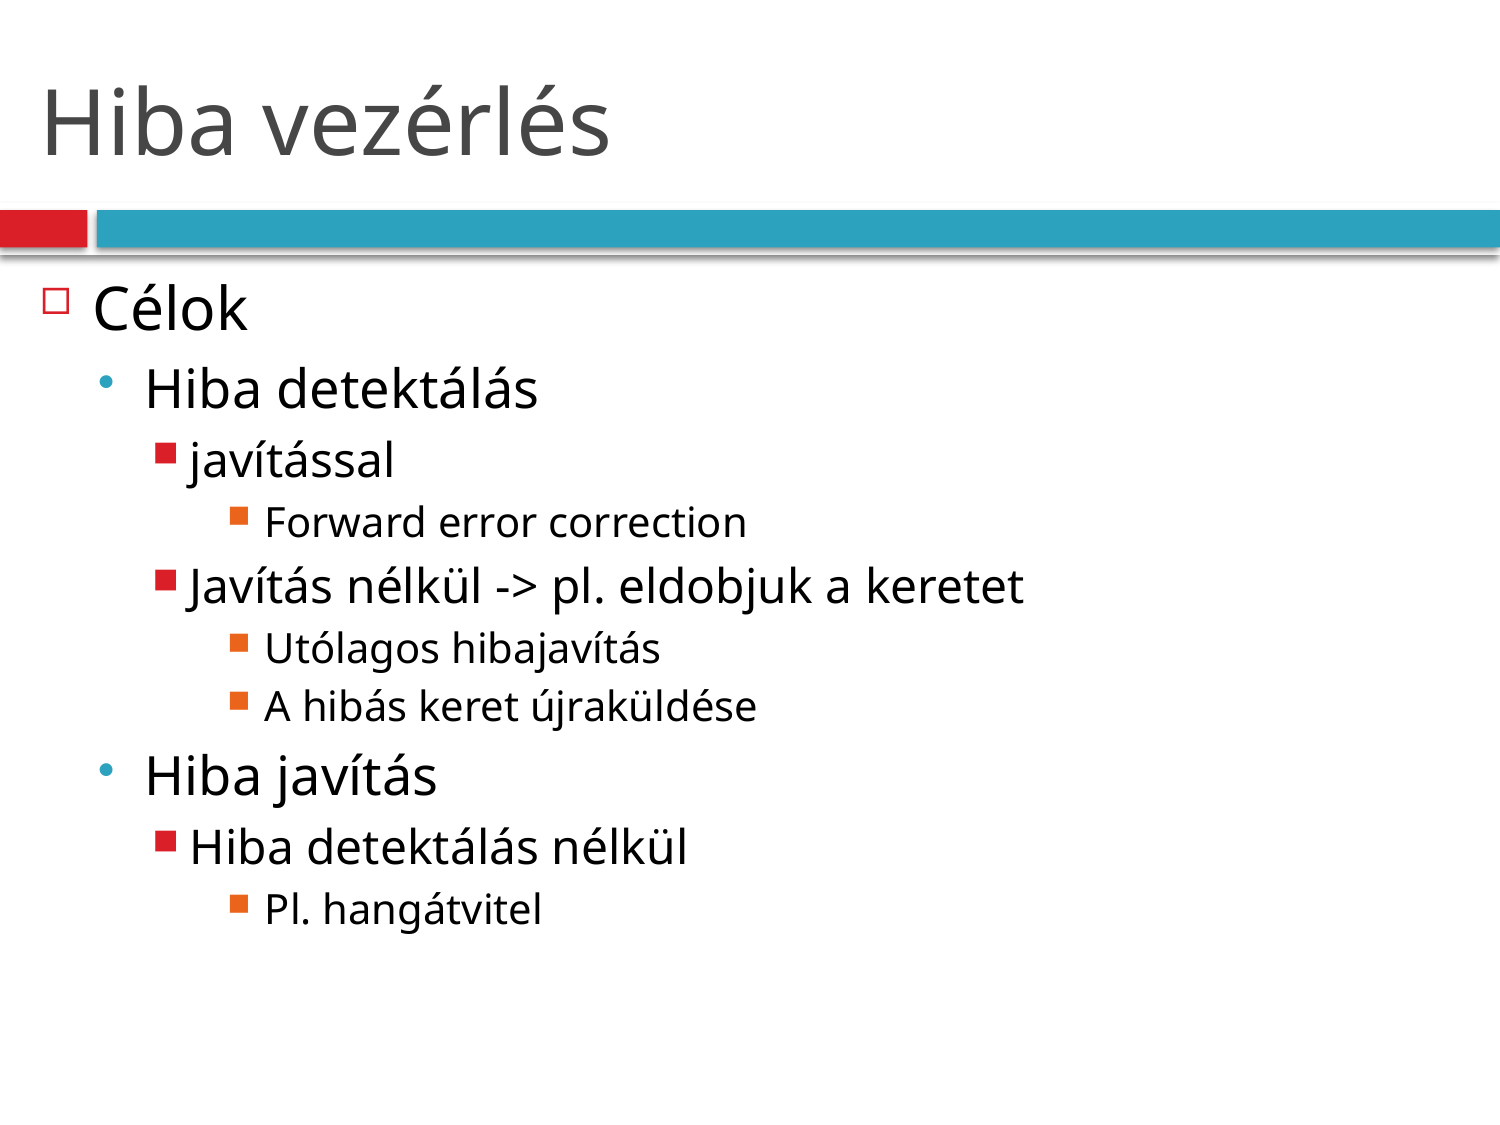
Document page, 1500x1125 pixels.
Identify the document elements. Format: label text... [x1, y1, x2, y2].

list Célok Hiba detektálás javítással Forward error correction Javítás nélkül -> pl. eldobjuk a keretet Utólagos hibajavítás A hibás keret újraküldése Hiba javítás Hiba detektálás nélkül Pl. hangátvitel [24, 262, 1475, 1100]
title Hiba vezérlés [24, 37, 1475, 200]
